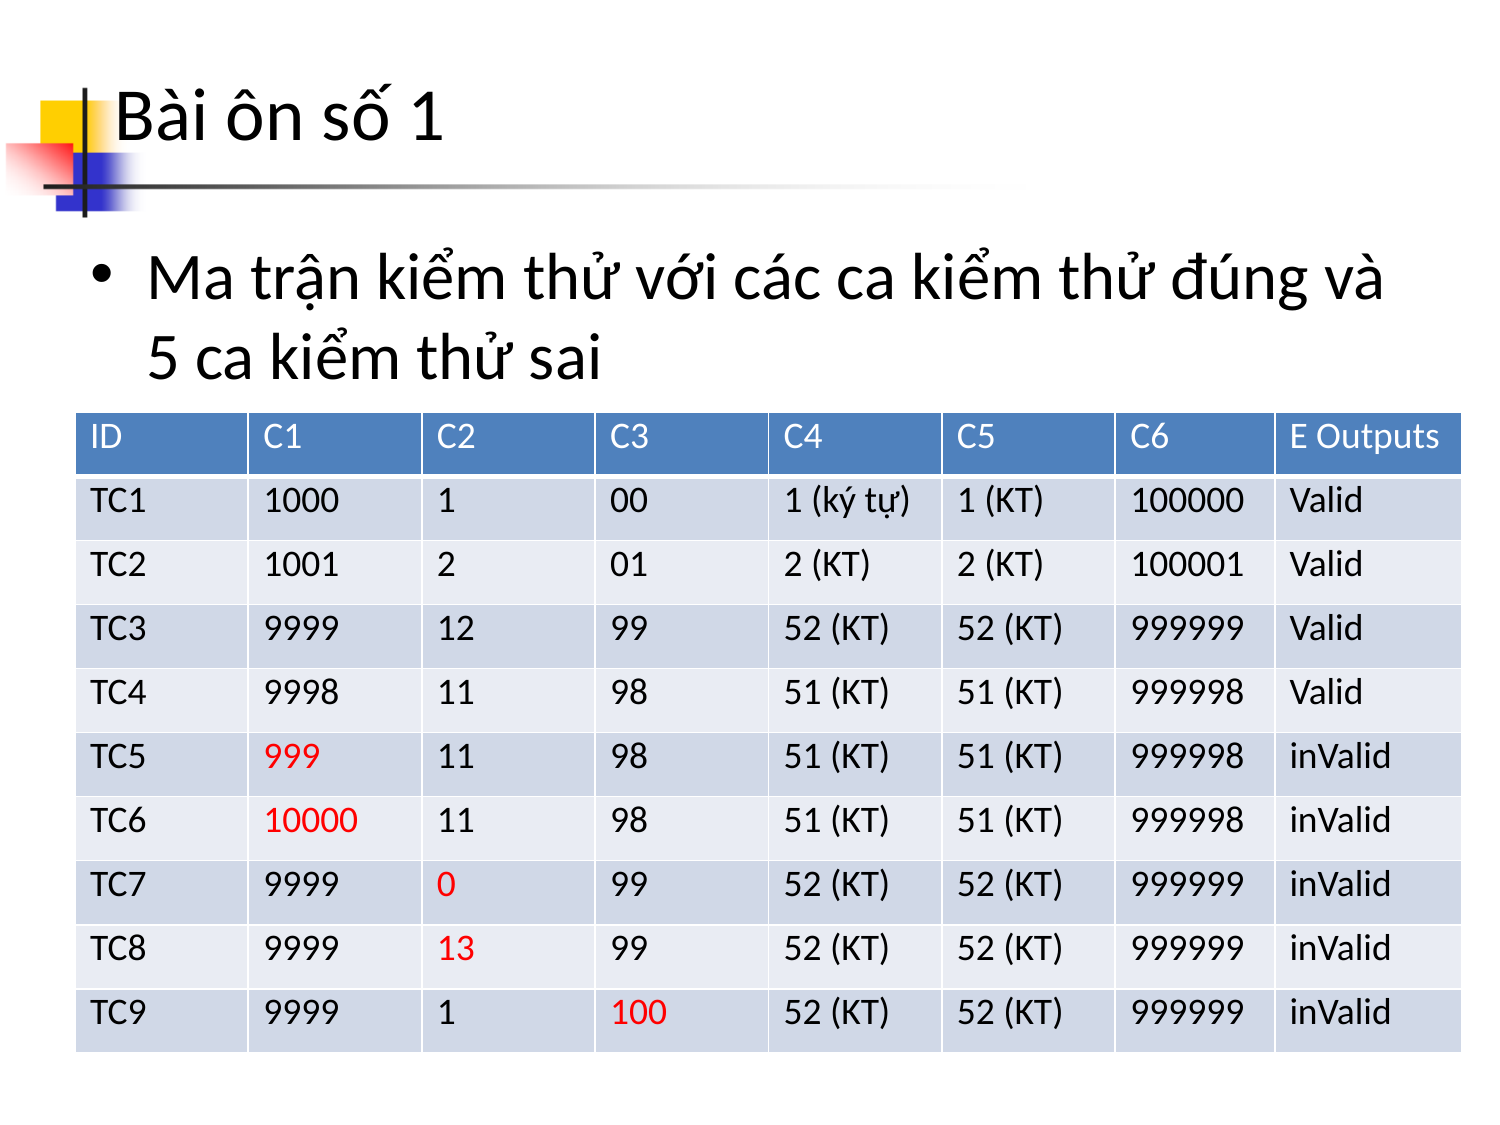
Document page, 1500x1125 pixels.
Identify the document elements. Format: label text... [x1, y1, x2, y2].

table_cell 52 (KT) [943, 861, 1114, 924]
table_cell inValid [1276, 733, 1461, 796]
table_cell TC7 [76, 861, 247, 924]
table_cell 51 (KT) [769, 797, 941, 860]
table_cell 9998 [249, 669, 421, 732]
table_cell 2 (KT) [943, 541, 1114, 604]
table_cell 1 (KT) [943, 479, 1114, 540]
table_cell 9999 [249, 861, 421, 924]
table_cell 999999 [1116, 861, 1274, 924]
table_cell Valid [1276, 605, 1461, 668]
table_cell 100000 [1116, 479, 1274, 540]
table_cell 98 [596, 733, 768, 796]
table_cell 999998 [1116, 797, 1274, 860]
table_cell Valid [1276, 669, 1461, 732]
table_cell 00 [596, 479, 768, 540]
table_cell 999998 [1116, 669, 1274, 732]
table_cell 999999 [1116, 605, 1274, 668]
table_cell 11 [423, 669, 594, 732]
table_cell 1001 [249, 541, 421, 604]
table_cell TC4 [76, 669, 247, 732]
table_cell TC6 [76, 797, 247, 860]
table_header ID [76, 413, 247, 474]
table_cell 51 (KT) [769, 669, 941, 732]
table_cell 1 (ký tự) [769, 479, 941, 540]
table_cell inValid [1276, 861, 1461, 924]
table_cell 999999 [1116, 926, 1274, 988]
table_cell 10000 [249, 797, 421, 860]
table_cell inValid [1276, 797, 1461, 860]
table_cell 52 (KT) [769, 605, 941, 668]
table_cell inValid [1276, 990, 1461, 1052]
table_cell TC2 [76, 541, 247, 604]
table_cell 13 [423, 926, 594, 988]
table_cell 999 [249, 733, 421, 796]
table_cell TC9 [76, 990, 247, 1052]
table_cell 999999 [1116, 990, 1274, 1052]
table_cell 51 (KT) [769, 733, 941, 796]
table_header C3 [596, 413, 768, 474]
table_header C2 [423, 413, 594, 474]
table_cell 999998 [1116, 733, 1274, 796]
table_cell 51 (KT) [943, 797, 1114, 860]
table_header C4 [769, 413, 941, 474]
table_cell 9999 [249, 926, 421, 988]
table_cell 51 (KT) [943, 733, 1114, 796]
table_cell 52 (KT) [769, 990, 941, 1052]
table_cell inValid [1276, 926, 1461, 988]
table_cell 52 (KT) [943, 990, 1114, 1052]
table_cell 51 (KT) [943, 669, 1114, 732]
table_header C1 [249, 413, 421, 474]
table_cell 1 [423, 990, 594, 1052]
table_cell 01 [596, 541, 768, 604]
table_cell 98 [596, 797, 768, 860]
table_cell Valid [1276, 479, 1461, 540]
table_cell 98 [596, 669, 768, 732]
table_cell 100 [596, 990, 768, 1052]
table_cell TC5 [76, 733, 247, 796]
table_cell TC1 [76, 479, 247, 540]
picture [0, 74, 1091, 232]
table_cell 9999 [249, 990, 421, 1052]
table_cell 52 (KT) [943, 926, 1114, 988]
table_header E Outputs [1276, 413, 1461, 474]
table_cell 1000 [249, 479, 421, 540]
table_cell 99 [596, 926, 768, 988]
table_cell 12 [423, 605, 594, 668]
table_cell 2 (KT) [769, 541, 941, 604]
title Bài ôn số 1 [99, 45, 1425, 175]
table_cell TC8 [76, 926, 247, 988]
table_cell 52 (KT) [769, 861, 941, 924]
table_cell 9999 [249, 605, 421, 668]
table_cell 52 (KT) [943, 605, 1114, 668]
table_header C6 [1116, 413, 1274, 474]
table_cell 99 [596, 861, 768, 924]
table_cell 2 [423, 541, 594, 604]
table_cell Valid [1276, 541, 1461, 604]
table_cell 100001 [1116, 541, 1274, 604]
table_cell 99 [596, 605, 768, 668]
table_header C5 [943, 413, 1114, 474]
table_cell 11 [423, 733, 594, 796]
table_cell TC3 [76, 605, 247, 668]
table_cell 52 (KT) [769, 926, 941, 988]
table_cell 11 [423, 797, 594, 860]
table_cell 0 [423, 861, 594, 924]
table_cell 1 [423, 479, 594, 540]
list Ma trận kiểm thử với các ca kiểm thử đúng và 5 ca kiểm thử sai [75, 224, 1425, 412]
